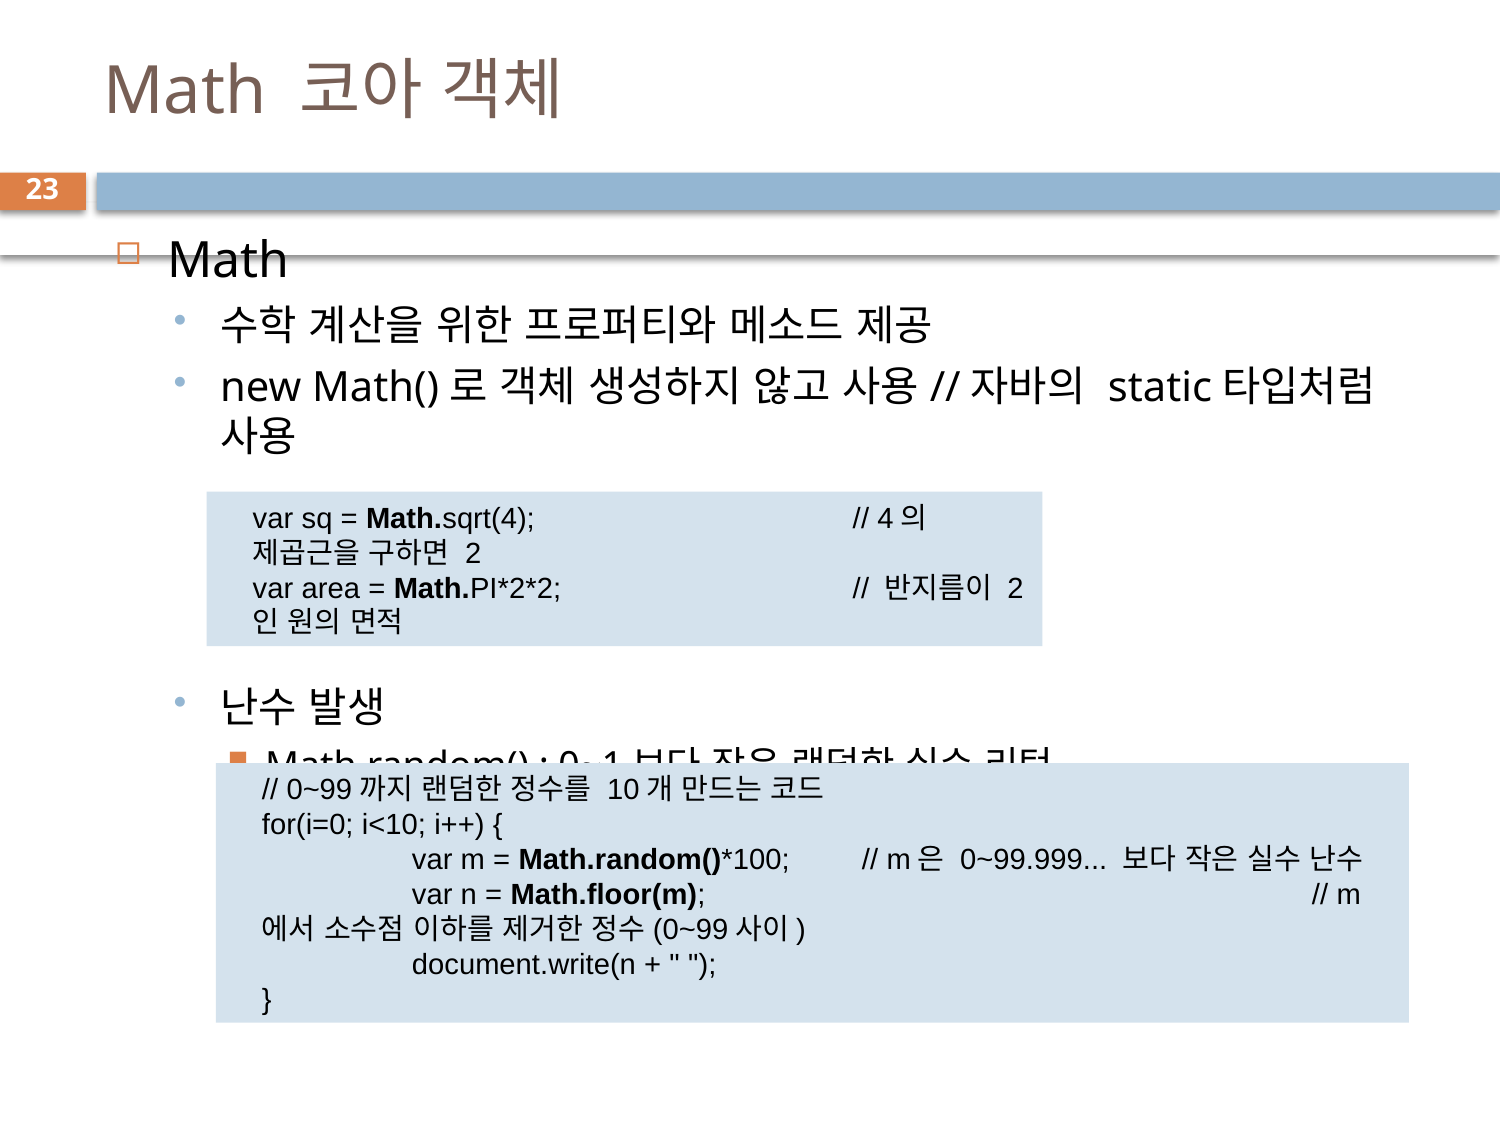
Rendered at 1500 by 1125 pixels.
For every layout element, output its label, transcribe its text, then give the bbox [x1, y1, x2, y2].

text_box var sq = Math.sqrt(4); // 4의 제곱근을 구하면 2 var area = Math.PI*2*2; // 반지름이 2인 원의 면적 [206, 491, 1043, 647]
slide_number 23 [0, 170, 87, 211]
title Math 코아 객체 [88, 30, 1426, 143]
text_box // 0~99까지 랜덤한 정수를 10개 만드는 코드 for(i=0; i<10; i++) { var m = Math.random()*100; // m은 0~99.999... 보다 작은 실수 난수 var n = Math.floor(m); // m에서 소수점 이하를 제거한 정수(0~99사이) document.write(n + " "); } [215, 763, 1409, 1023]
list Math 수학 계산을 위한 프로퍼티와 메소드 제공 new Math()로 객체 생성하지 않고 사용//자바의 static타입처럼 사용 난수 발생 Math.random() : 0~1보다 작은 랜덤한 실수 리턴 Math.floor(m)은 m의 소수점 이하를 제거한 정수 리턴 [100, 219, 1438, 1047]
